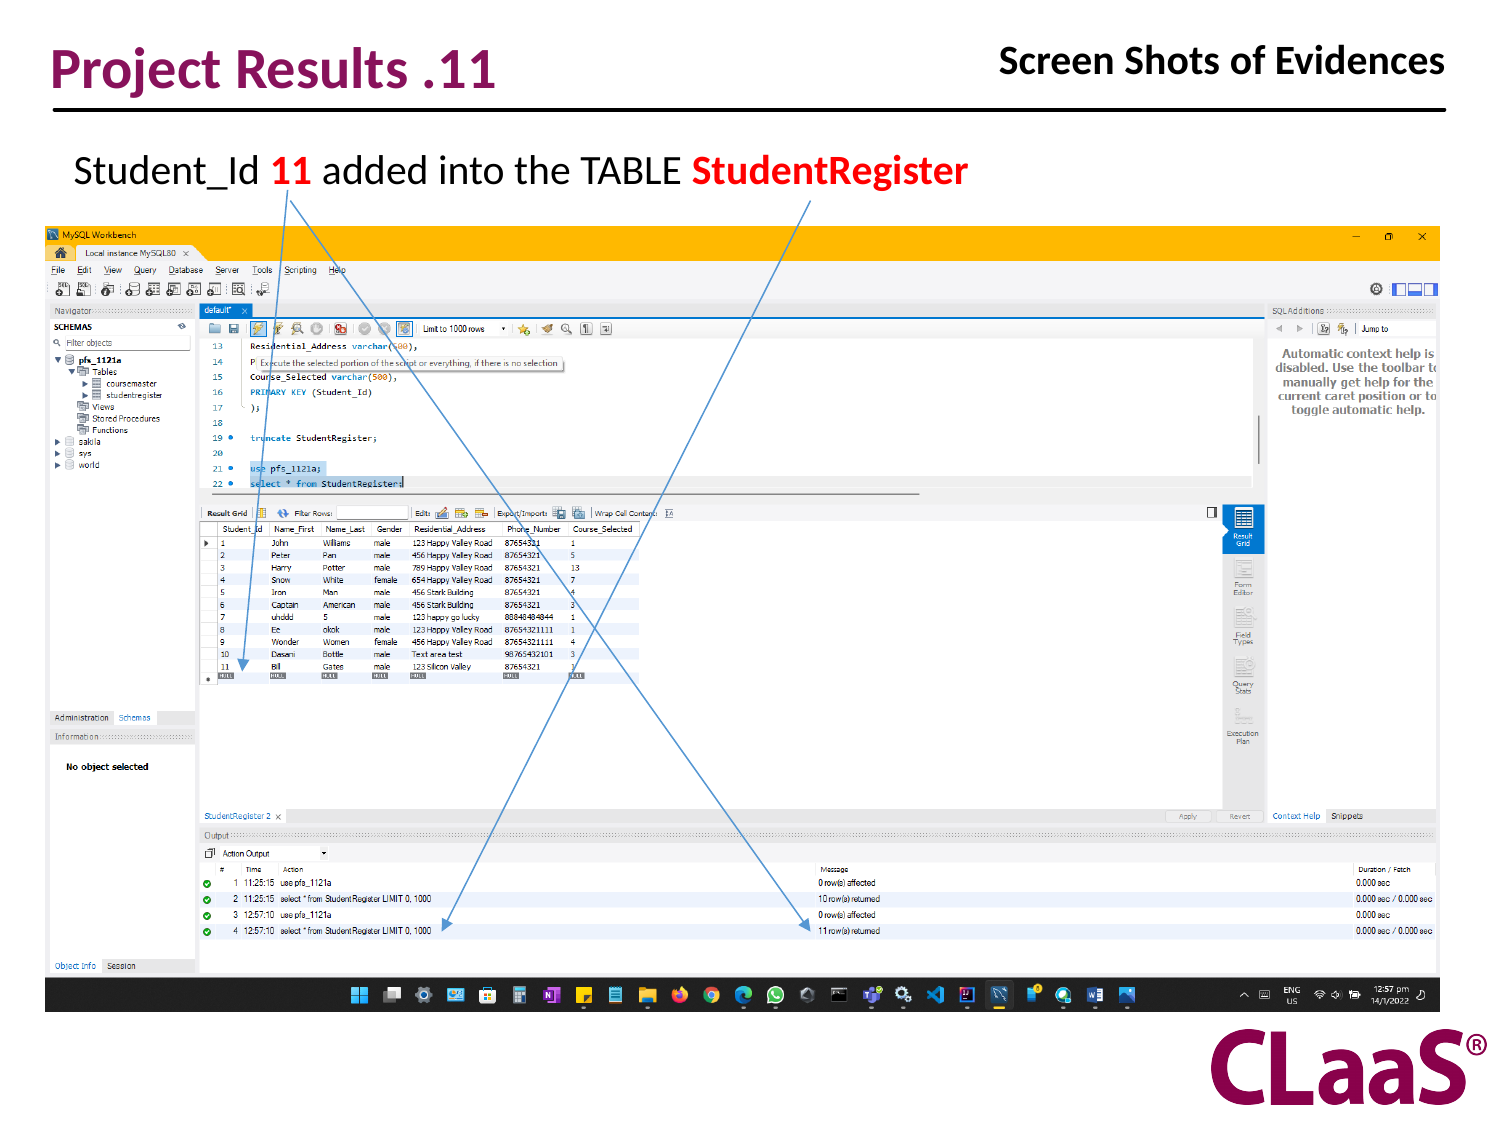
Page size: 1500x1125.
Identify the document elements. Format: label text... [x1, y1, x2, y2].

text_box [290, 200, 811, 932]
picture [44, 226, 1441, 1013]
text_box Student_Id 11 added into the TABLE StudentRegister [58, 135, 984, 200]
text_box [241, 189, 288, 672]
text_box Screen Shots of Evidences [984, 25, 1461, 91]
text_box 11. Project Results [35, 31, 1036, 88]
picture [1211, 1029, 1487, 1105]
